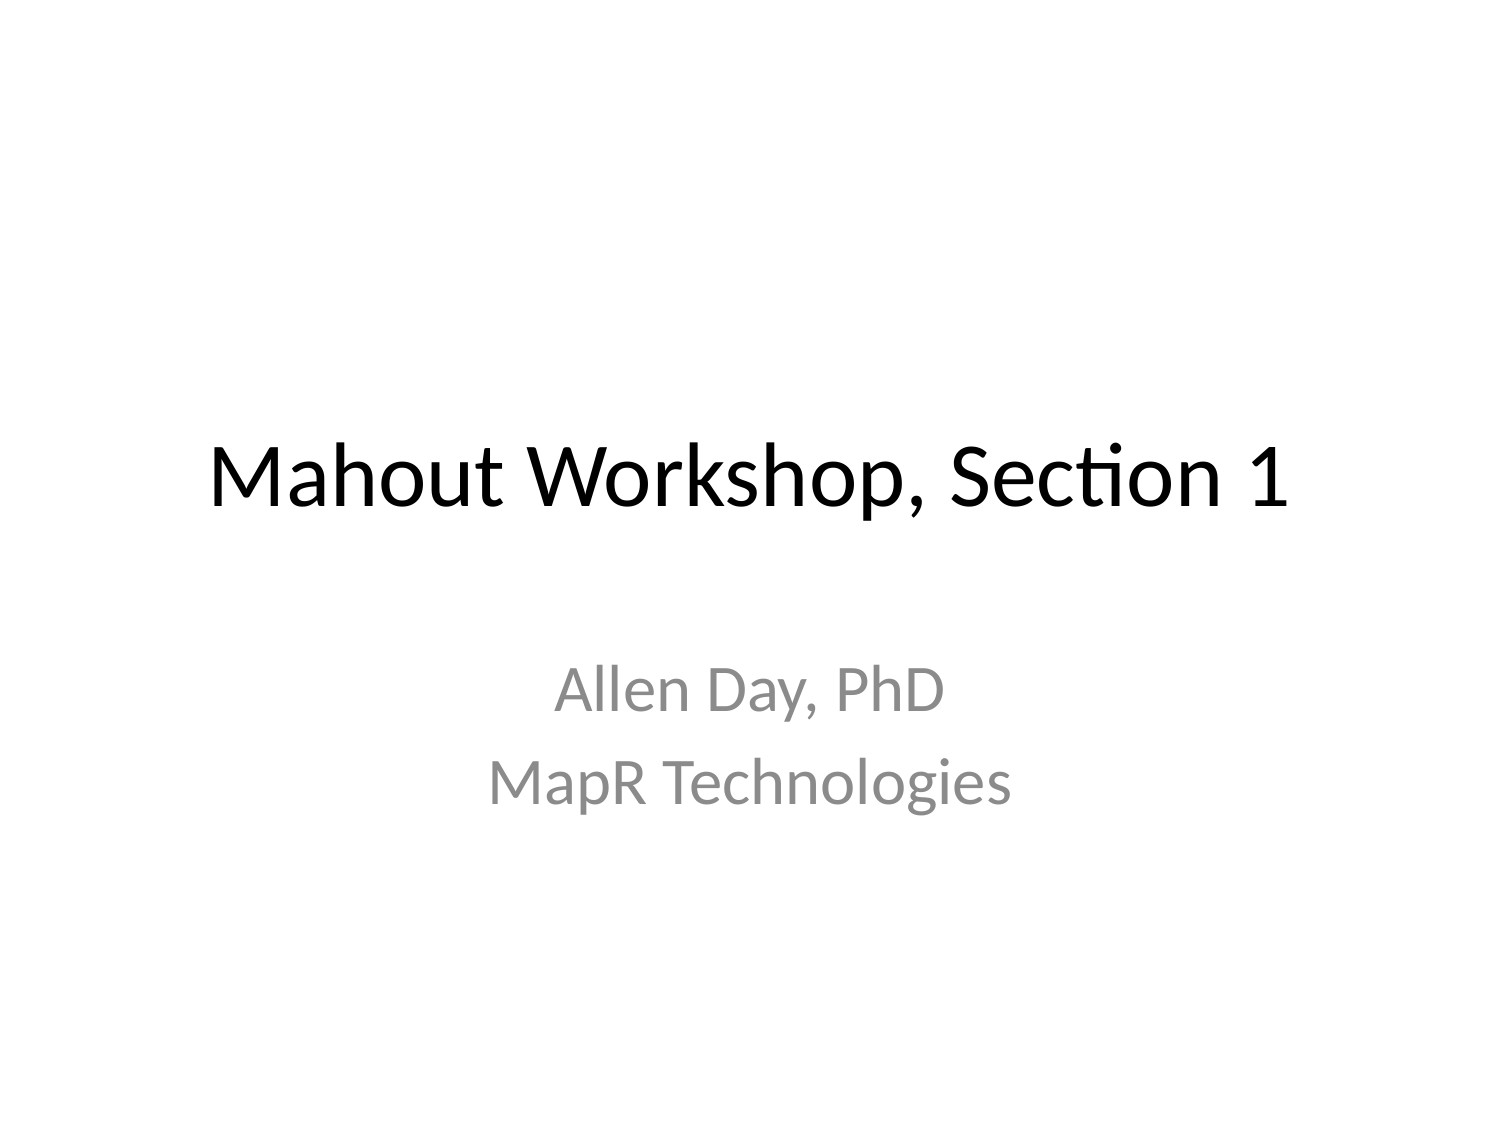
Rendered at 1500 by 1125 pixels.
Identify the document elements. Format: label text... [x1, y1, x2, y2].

subtitle Allen Day, PhD MapR Technologies [225, 637, 1275, 925]
title Mahout Workshop, Section 1 [112, 349, 1388, 591]
